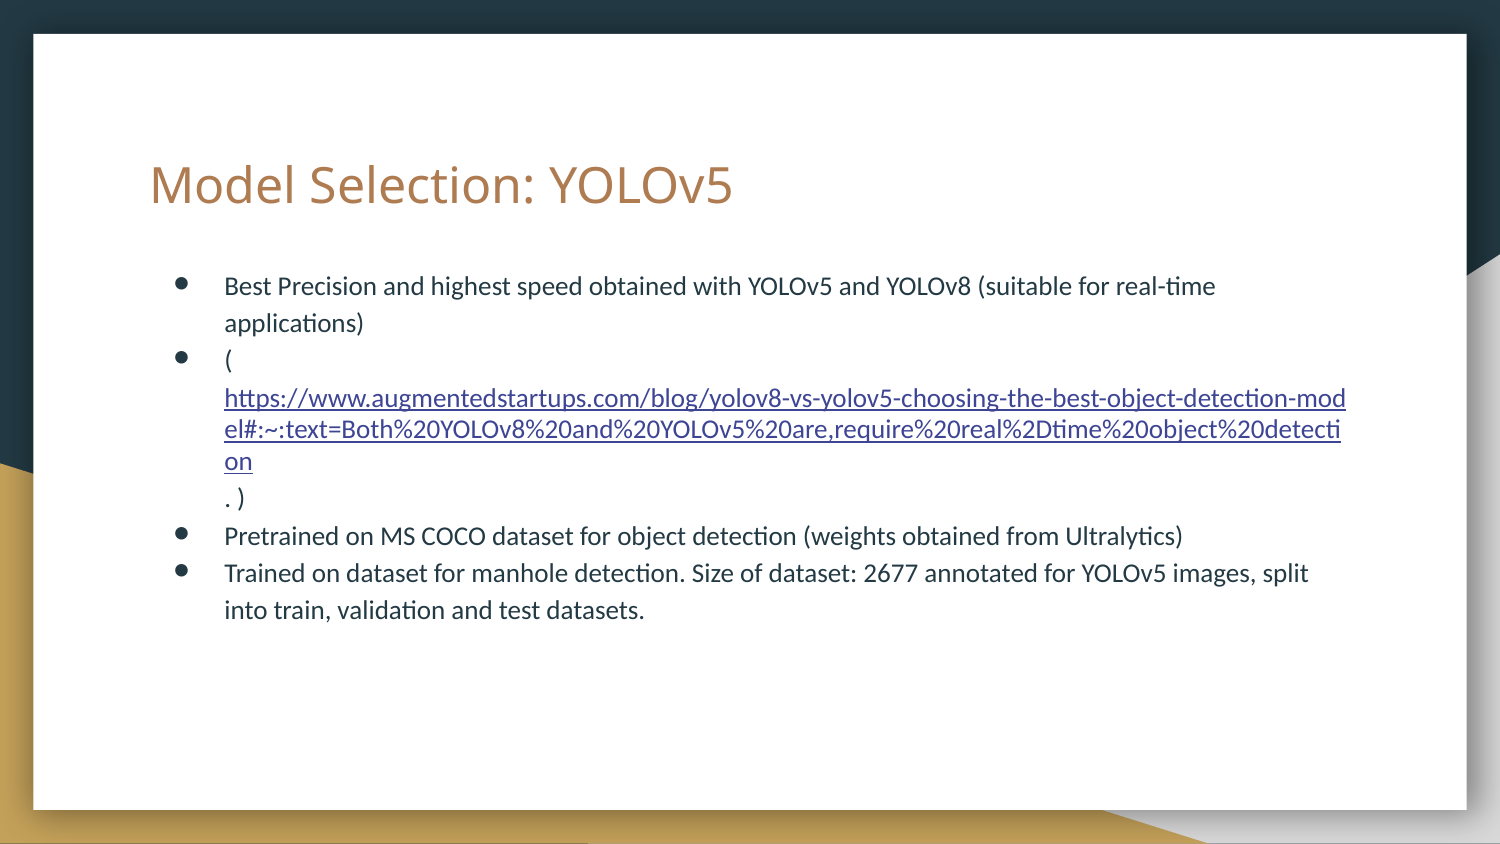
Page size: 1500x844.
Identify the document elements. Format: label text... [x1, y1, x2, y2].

title Model Selection: YOLOv5 [134, 138, 1366, 230]
list Best Precision and highest speed obtained with YOLOv5 and YOLOv8 (suitable for real-time applications) (https://www.augmentedstartups.com/blog/yolov8-vs-yolov5-choosing-the-best-object-detection-model#:~:text=Both%20YOLOv8%20and%20YOLOv5%20are,require%20real%2Dtime%20object%20detection. ) Pretrained on MS COCO dataset for object detection (weights obtained from Ultralytics) Trained on dataset for manhole detection. Size of dataset: 2677 annotated for YOLOv5 images, split into train, validation and test datasets. [134, 248, 1366, 729]
